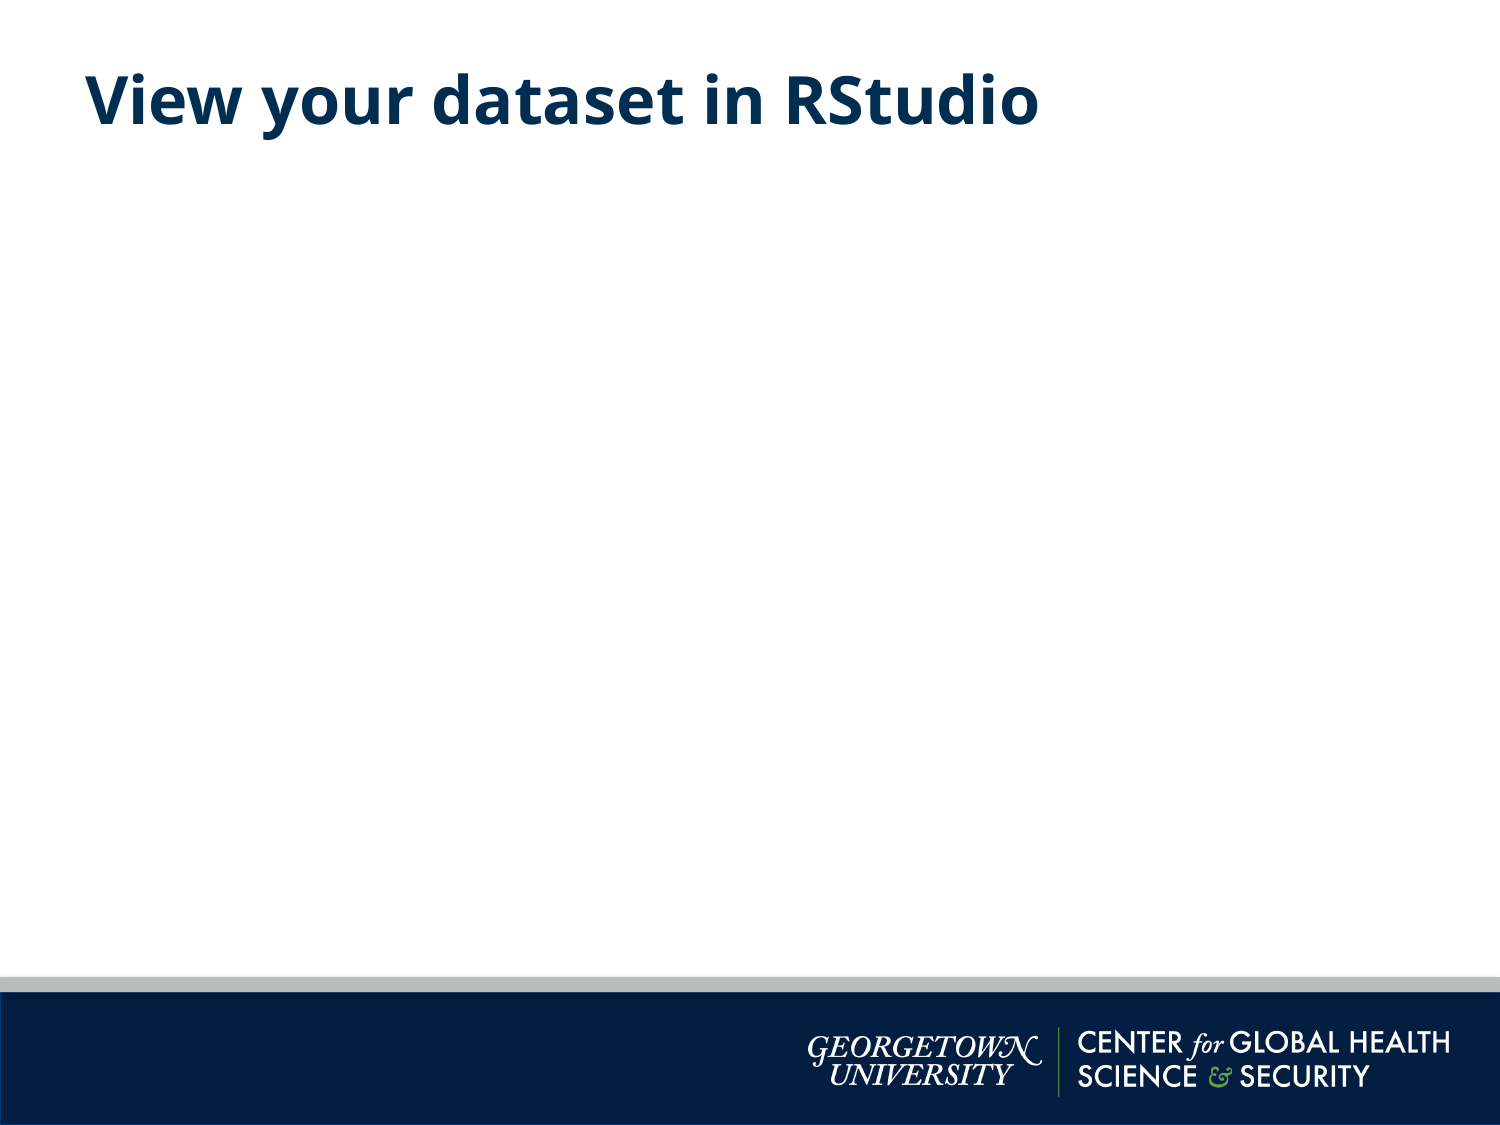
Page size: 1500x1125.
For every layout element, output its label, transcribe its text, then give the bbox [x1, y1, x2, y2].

text_box View your dataset in RStudio [70, 50, 1153, 238]
picture [808, 1027, 1449, 1097]
